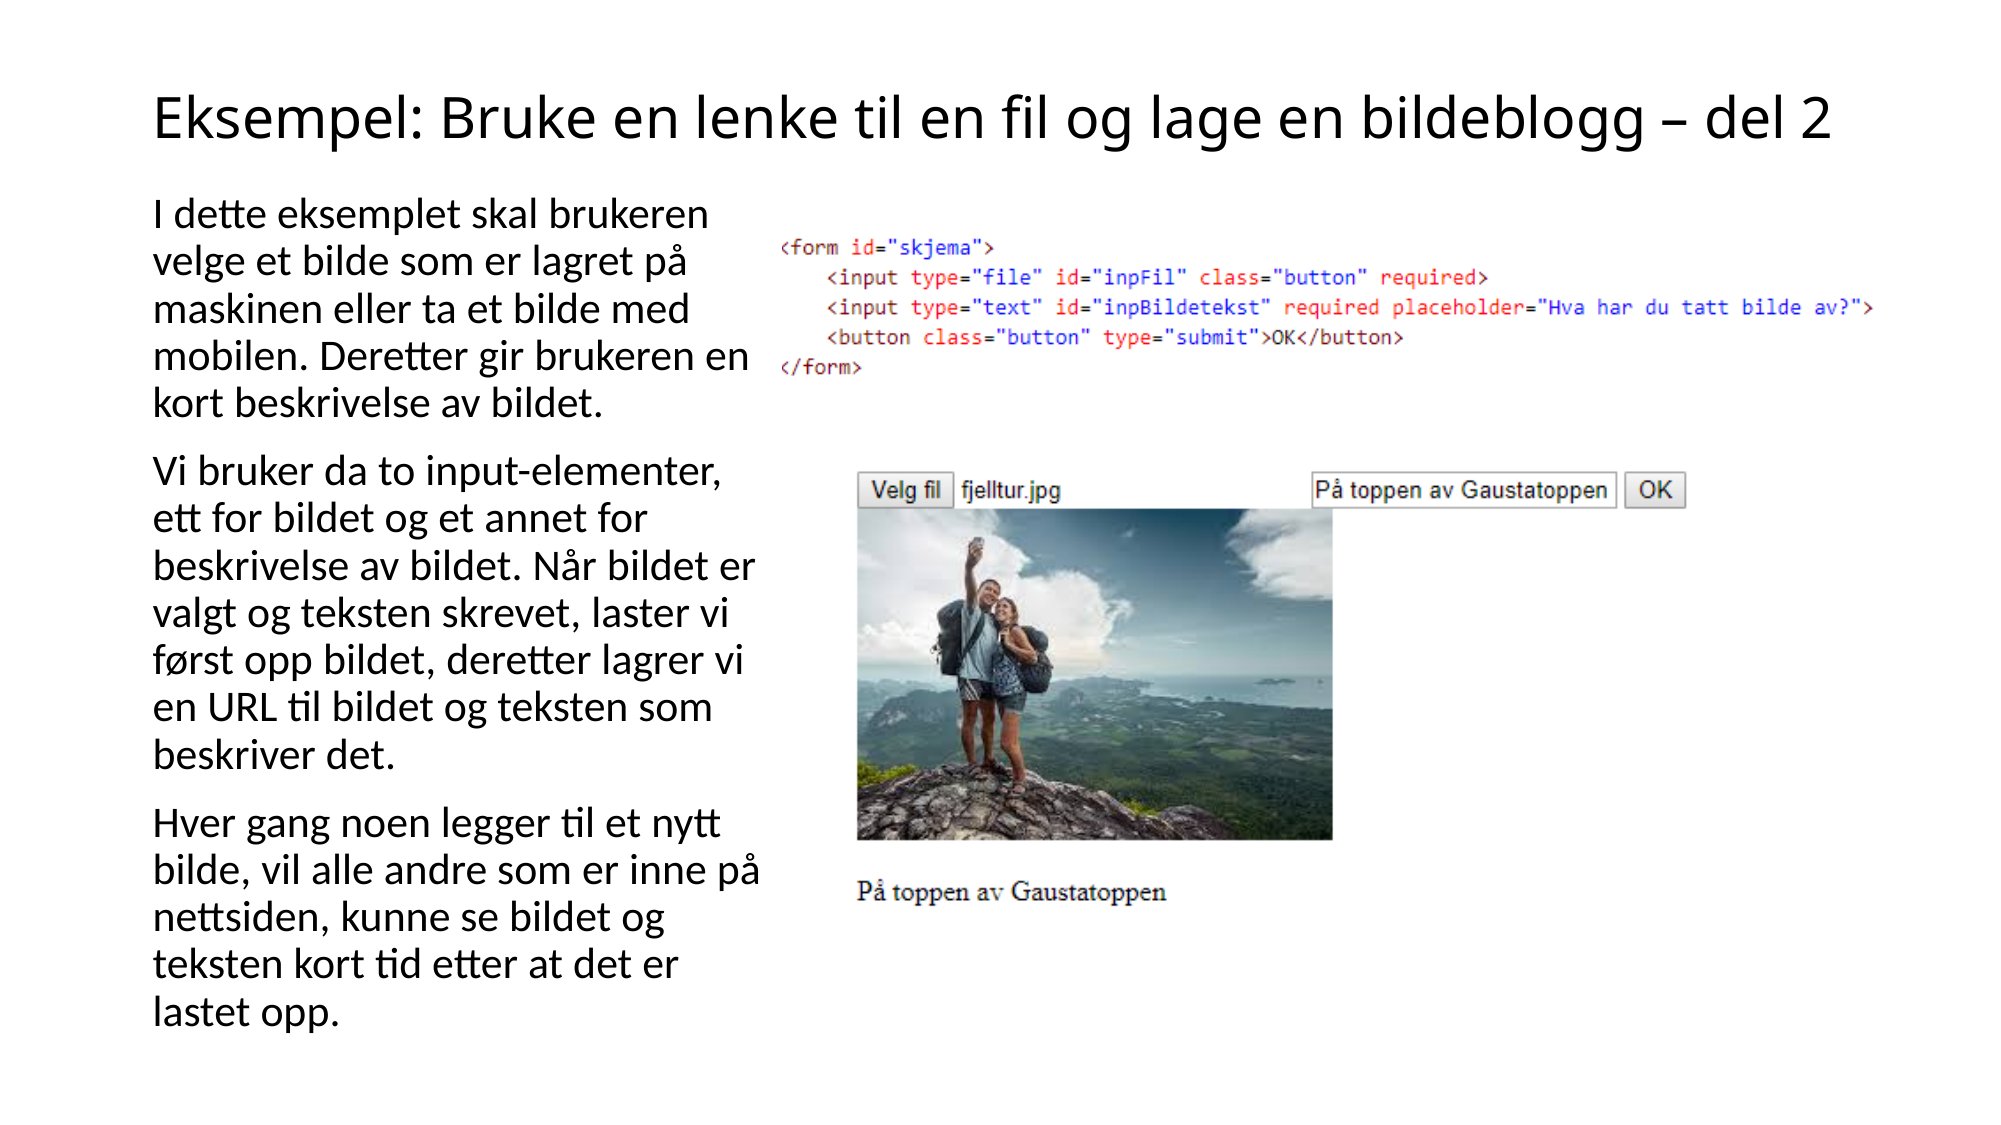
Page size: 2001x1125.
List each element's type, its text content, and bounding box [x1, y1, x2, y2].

picture [782, 236, 1877, 387]
picture [847, 463, 1706, 915]
list I dette eksemplet skal brukeren velge et bilde som er lagret på maskinen eller ta et bilde med mobilen. Deretter gir brukeren en kort beskrivelse av bildet. Vi bruker da to input-elementer, ett for bildet og et annet for beskrivelse av bildet. Når bildet er valgt og teksten skrevet, laster vi først opp bildet, deretter lagrer vi en URL til bildet og teksten som beskriver det. Hver gang noen legger til et nytt bilde, vil alle andre som er inne på nettsiden, kunne se bildet og teksten kort tid etter at det er lastet opp. [137, 183, 783, 1013]
title Eksempel: Bruke en lenke til en fil og lage en bildeblogg – del 2 [137, 75, 1861, 159]
